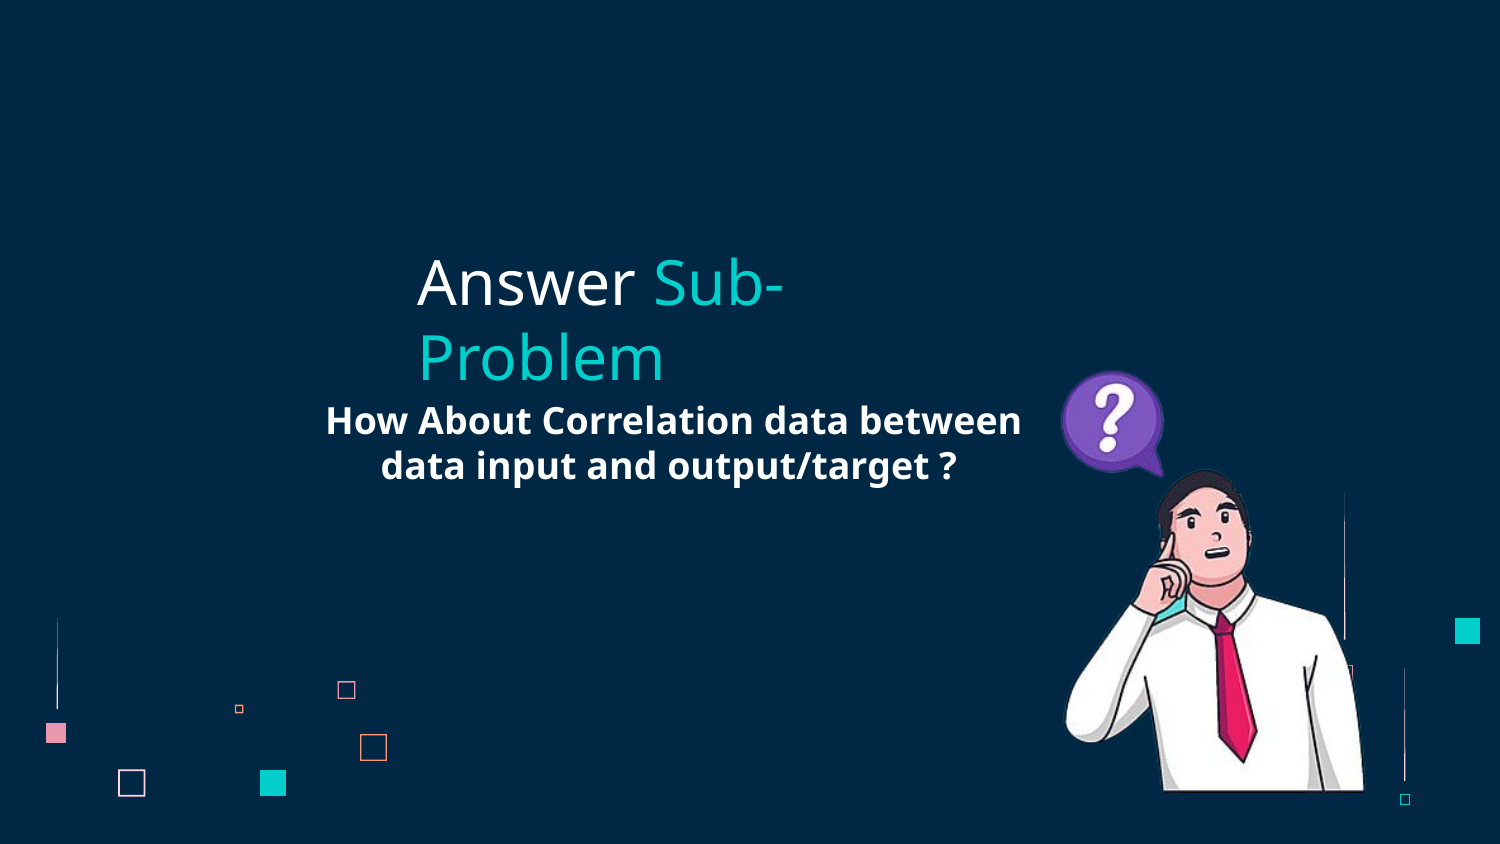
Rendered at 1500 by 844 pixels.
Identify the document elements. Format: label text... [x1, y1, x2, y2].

list How About Correlation data between data input and output/target ? [280, 381, 982, 434]
picture [987, 337, 1443, 793]
title Answer Sub-Problem [402, 313, 1017, 408]
